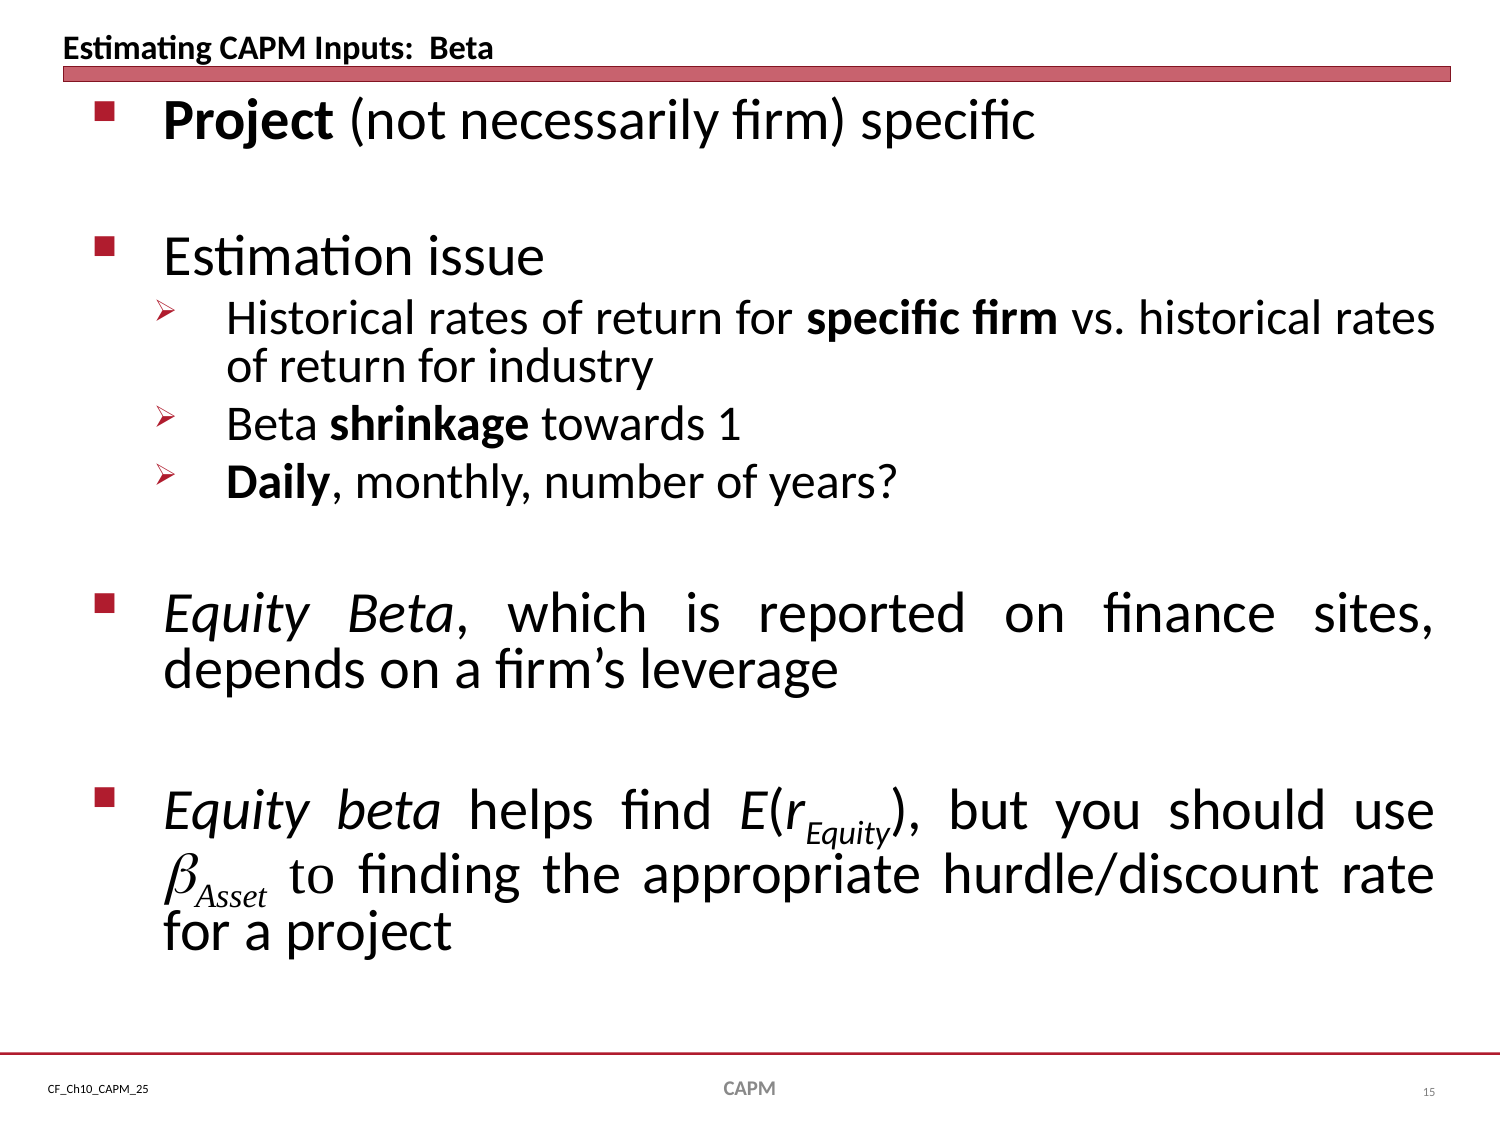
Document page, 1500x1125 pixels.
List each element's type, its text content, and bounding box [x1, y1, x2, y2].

title Estimating CAPM Inputs: Beta [62, 6, 1451, 67]
slide_number 15 [1375, 1061, 1451, 1122]
footer CAPM [512, 1056, 988, 1117]
list Project (not necessarily firm) specific Estimation issue Historical rates of return for specific firm vs. historical rates of return for industry Beta shrinkage towards 1 Daily, monthly, number of years? Equity Beta, which is reported on finance sites, depends on a firm’s leverage Equity beta helps find E(rEquity), but you should use bAsset to finding the appropriate hurdle/discount rate for a project [63, 87, 1451, 1041]
